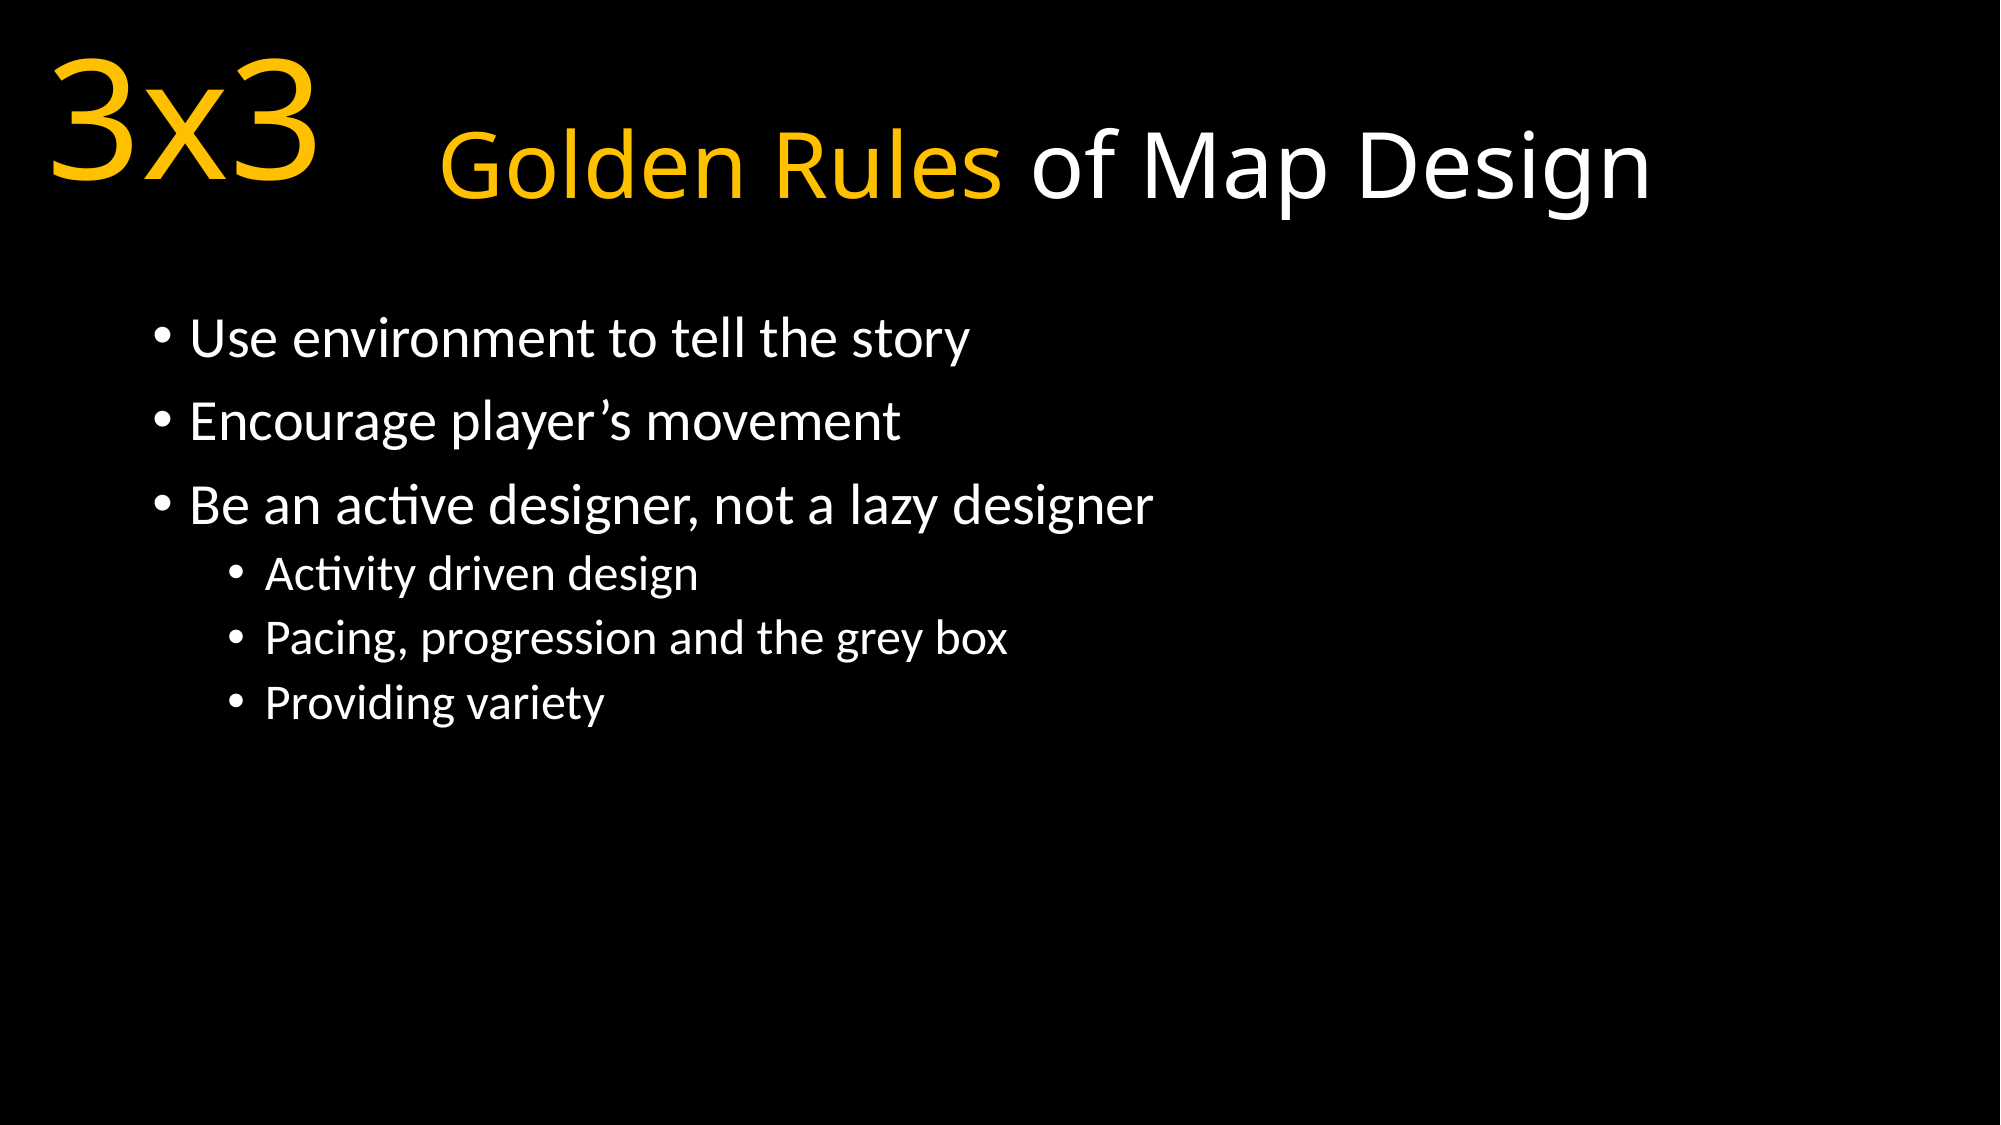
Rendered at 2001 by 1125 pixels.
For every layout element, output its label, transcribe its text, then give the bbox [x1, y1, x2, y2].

list Use environment to tell the story Encourage player’s movement Be an active designer, not a lazy designer Activity driven design Pacing, progression and the grey box Providing variety [137, 299, 1863, 1125]
title Golden Rules of Map Design [137, 59, 1863, 278]
text_box 3x3 [31, 17, 507, 235]
